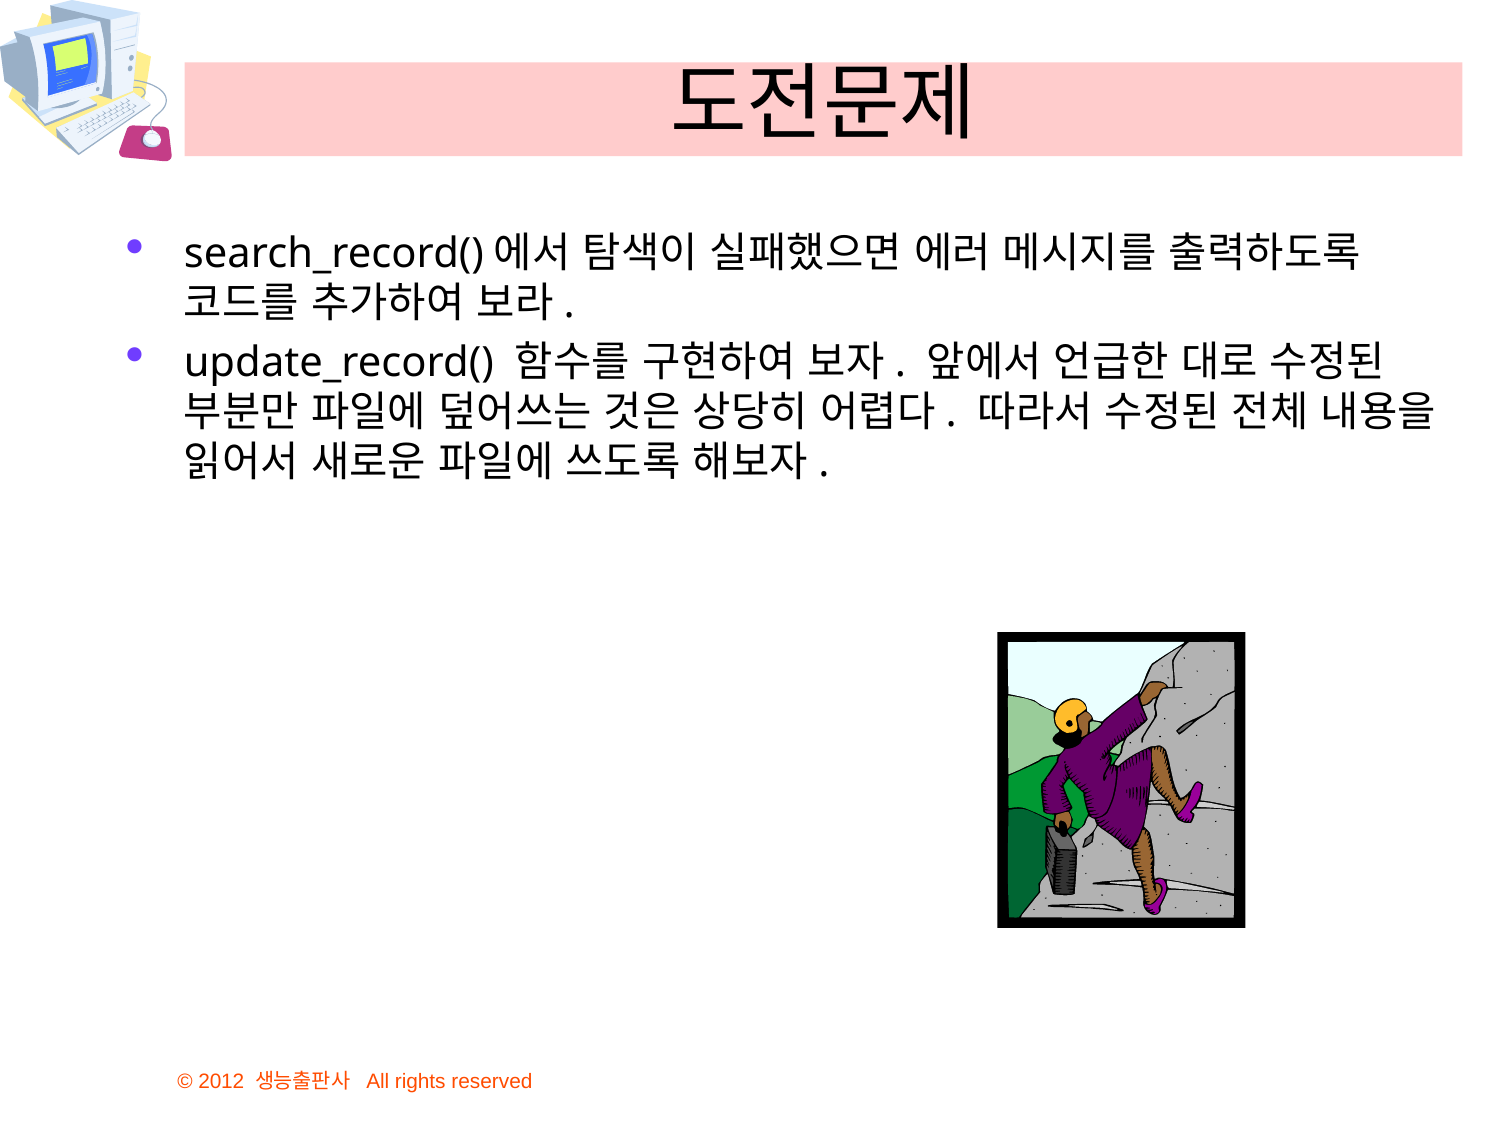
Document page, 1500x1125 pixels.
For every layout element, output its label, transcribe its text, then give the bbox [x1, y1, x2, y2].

title 도전문제 [184, 62, 1463, 157]
picture [996, 631, 1246, 929]
list search_record()에서 탐색이 실패했으면 에러 메시지를 출력하도록 코드를 추가하여 보라. update_record() 함수를 구현하여 보자. 앞에서 언급한 대로 수정된 부분만 파일에 덮어쓰는 것은 상당히 어렵다. 따라서 수정된 전체 내용을 읽어서 새로운 파일에 쓰도록 해보자. [112, 218, 1460, 900]
